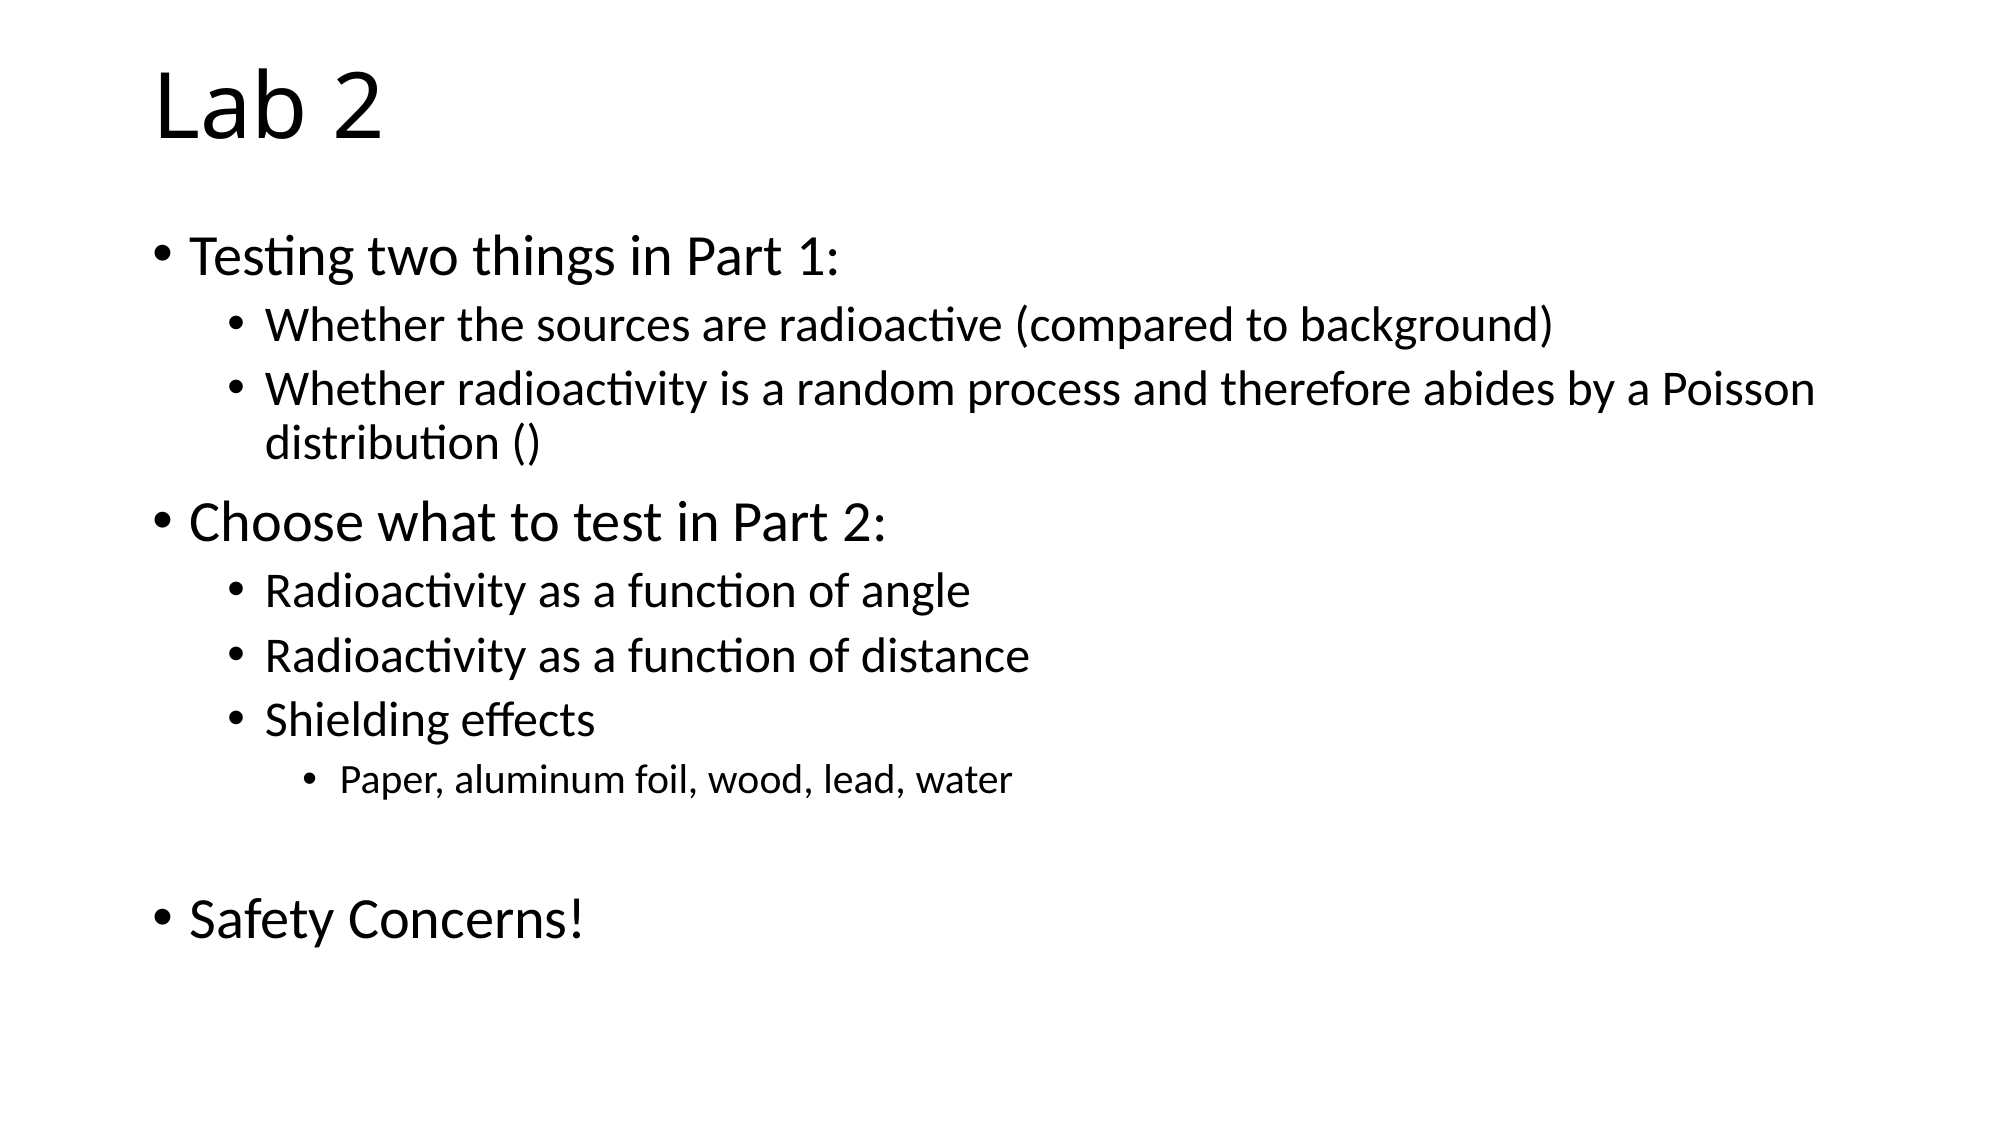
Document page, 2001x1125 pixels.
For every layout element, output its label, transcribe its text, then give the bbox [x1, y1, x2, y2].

title Lab 2 [137, 0, 1863, 218]
